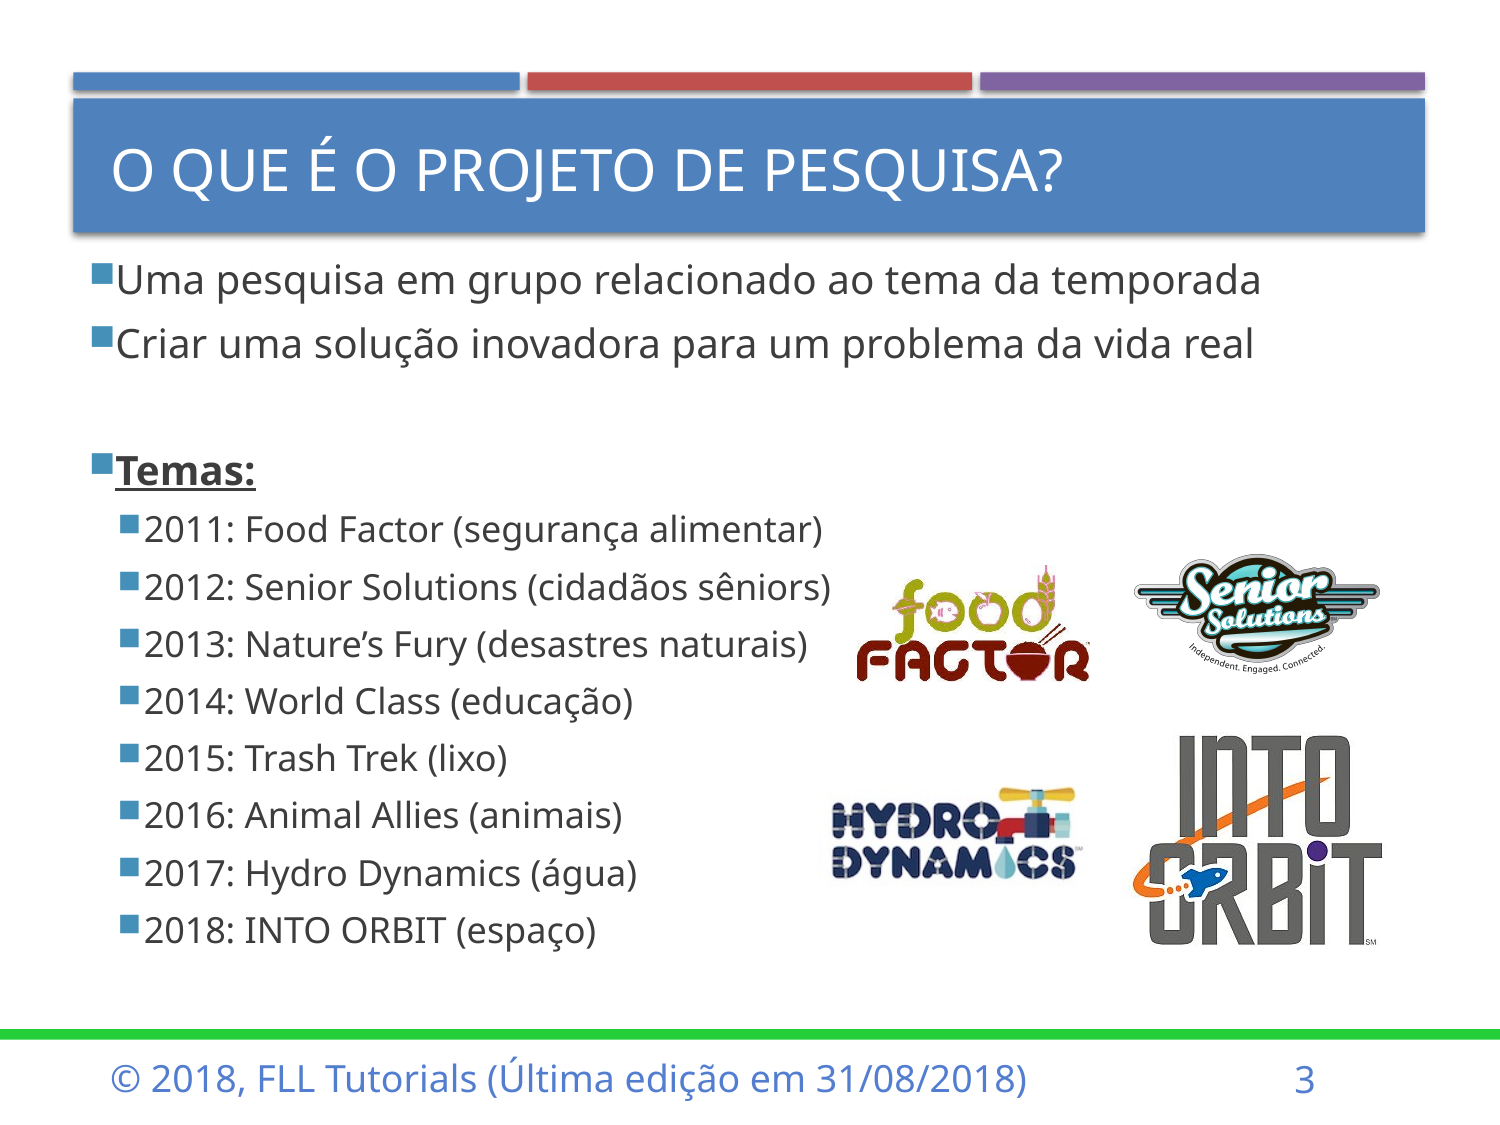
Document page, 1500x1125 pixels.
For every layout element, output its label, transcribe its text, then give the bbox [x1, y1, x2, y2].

picture [857, 565, 1090, 683]
text_box 1 [1279, 1048, 1406, 1109]
picture [818, 747, 1090, 933]
text_box © 2018, FLL Tutorials (Última edição em 31/08/2018) [95, 1047, 1052, 1108]
text_box Uma pesquisa em grupo relacionado ao tema da temporada Criar uma solução inovadora para um problema da vida real Temas: 2011: Food Factor (segurança alimentar) 2012: Senior Solutions (cidadãos sêniors) 2013: Nature’s Fury (desastres naturais) 2014: World Class (educação) 2015: Trash Trek (lixo) 2016: Animal Allies (animais) 2017: Hydro Dynamics (água) 2018: INTO ORBIT (espaço) [73, 246, 1425, 961]
text_box O que é o projeto de pesquisa? [95, 112, 1406, 211]
picture [1108, 691, 1407, 990]
picture [1134, 554, 1381, 674]
